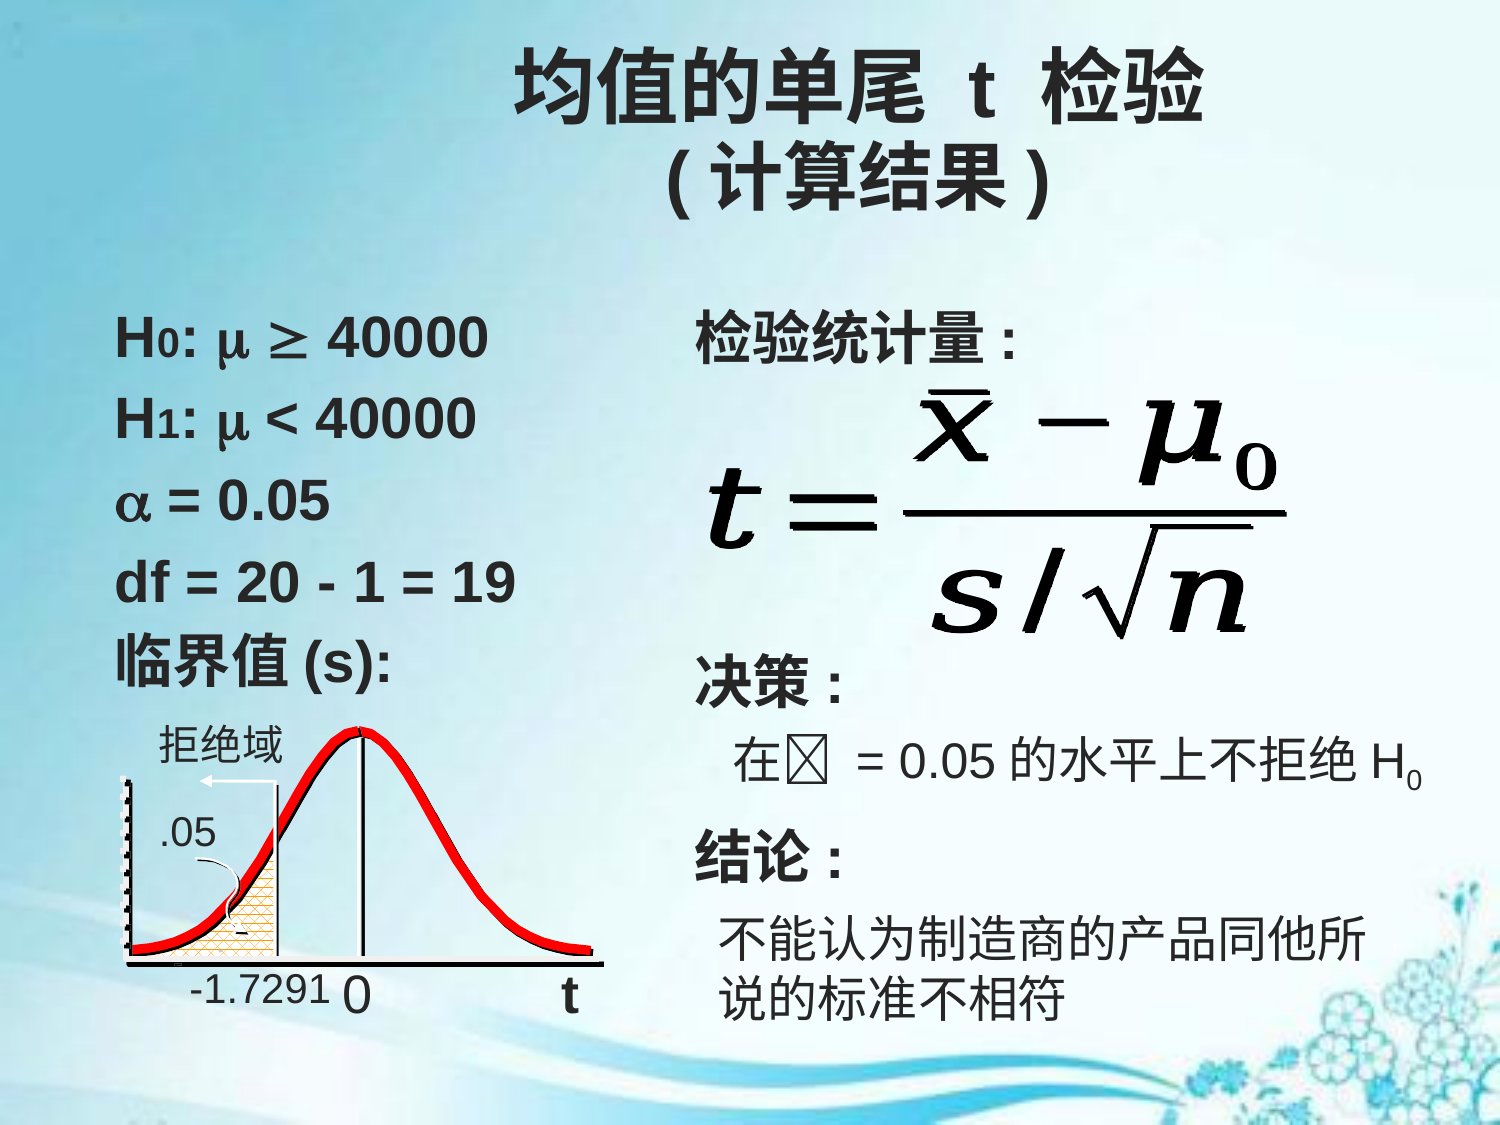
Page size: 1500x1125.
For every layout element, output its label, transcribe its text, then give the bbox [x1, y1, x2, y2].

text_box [119, 718, 600, 1026]
title 均值的单尾 t 检验 (计算结果) [312, 37, 1425, 225]
text_box 结论: [679, 812, 918, 898]
text_box 在 = 0.05的水平上不拒绝H0 [690, 712, 1454, 804]
text_box 检验统计量: [679, 293, 1293, 394]
picture [0, 0, 1500, 1125]
text_box 决策: [679, 637, 918, 723]
text_box 不能认为制造商的产品同他所说的标准不相符 [703, 899, 1416, 1035]
list H0:   40000 H1:  < 40000  = 0.05 df = 20 - 1 = 19 临界值(s): [99, 291, 732, 950]
